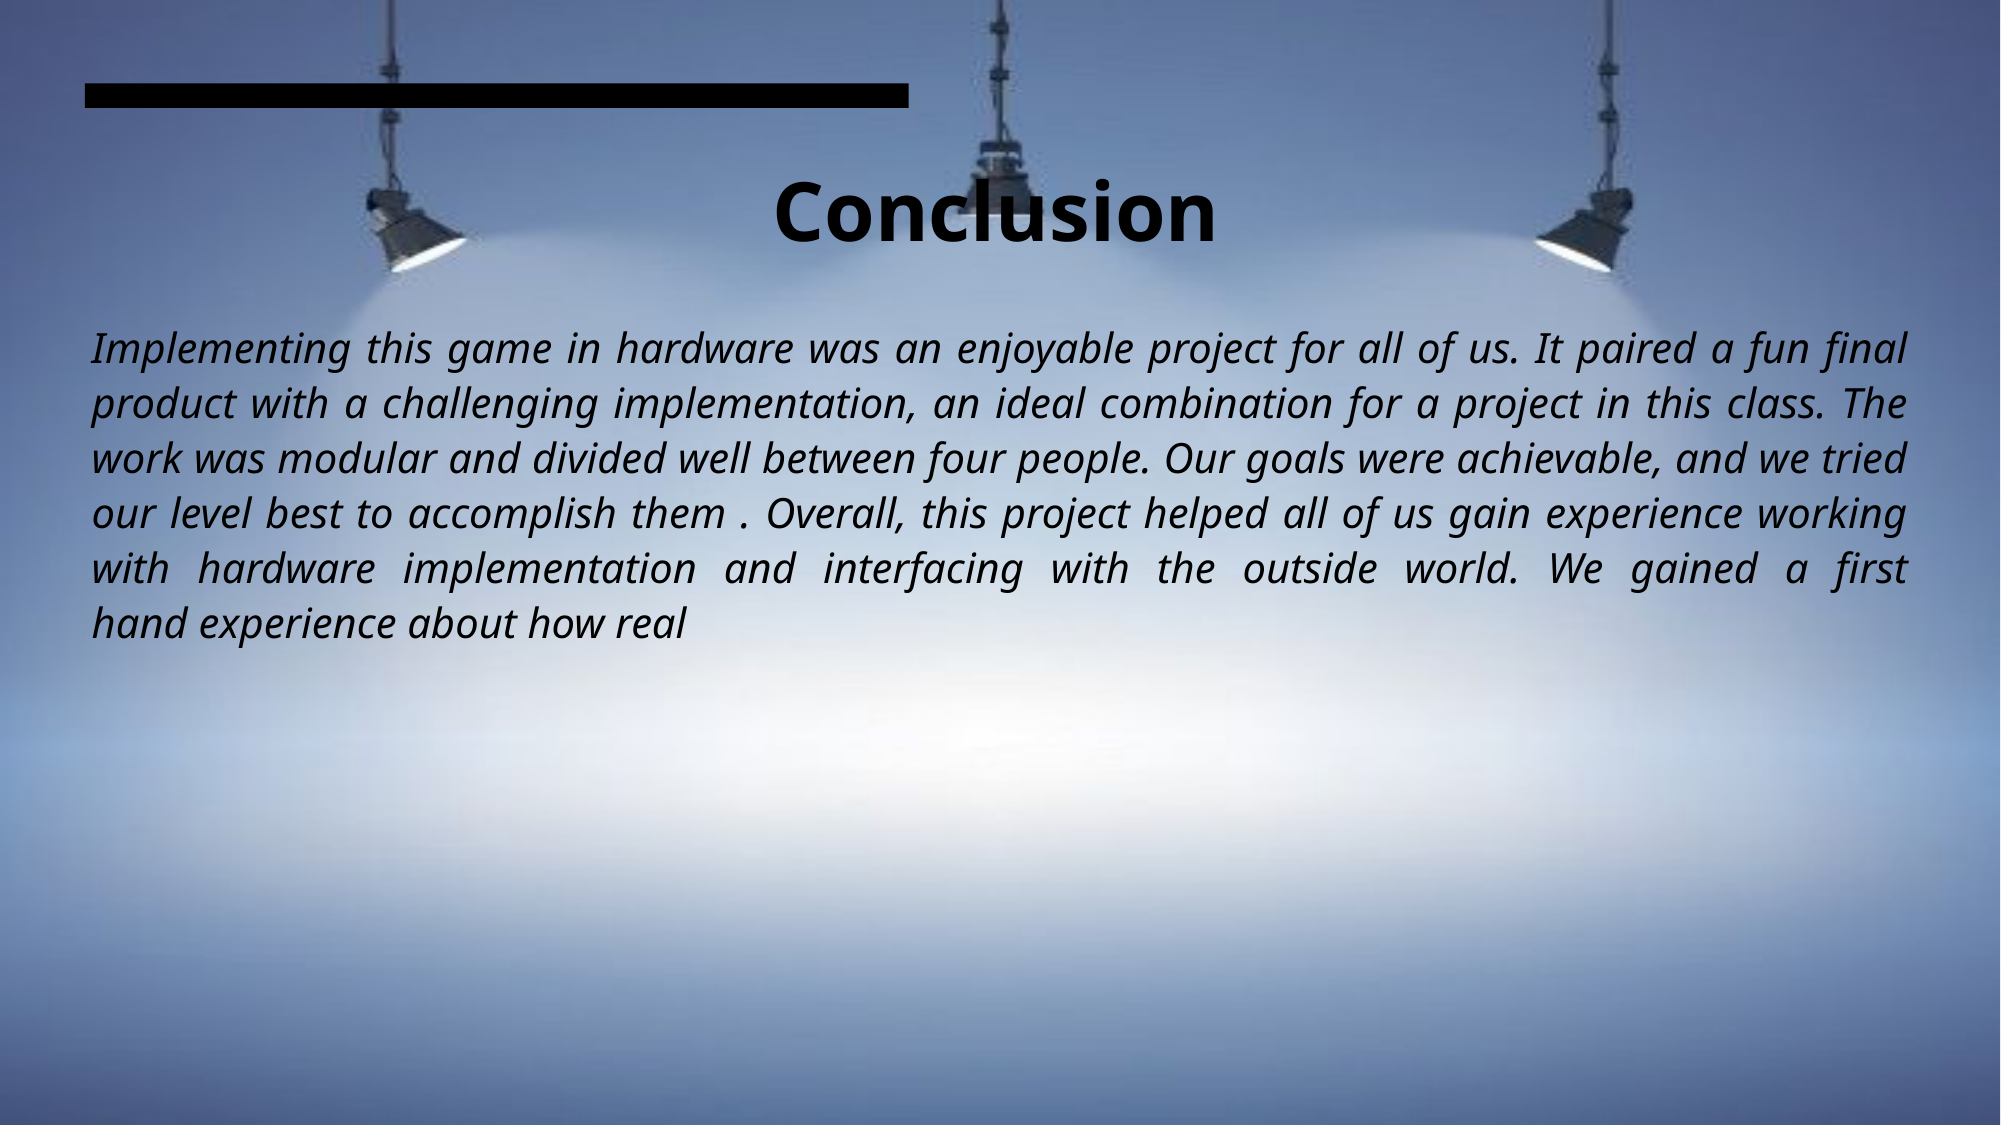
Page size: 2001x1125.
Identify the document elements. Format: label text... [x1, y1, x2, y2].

picture [0, 0, 2001, 1125]
list Implementing this game in hardware was an enjoyable project for all of us. It paired a fun final product with a challenging implementation, an ideal combination for a project in this class. The work was modular and divided well between four people. Our goals were achievable, and we tried our level best to accomplish them . Overall, this project helped all of us gain experience working with hardware implementation and interfacing with the outside world. We gained a first hand experience about how real [83, 308, 1918, 959]
title Conclusion [764, 151, 1589, 266]
